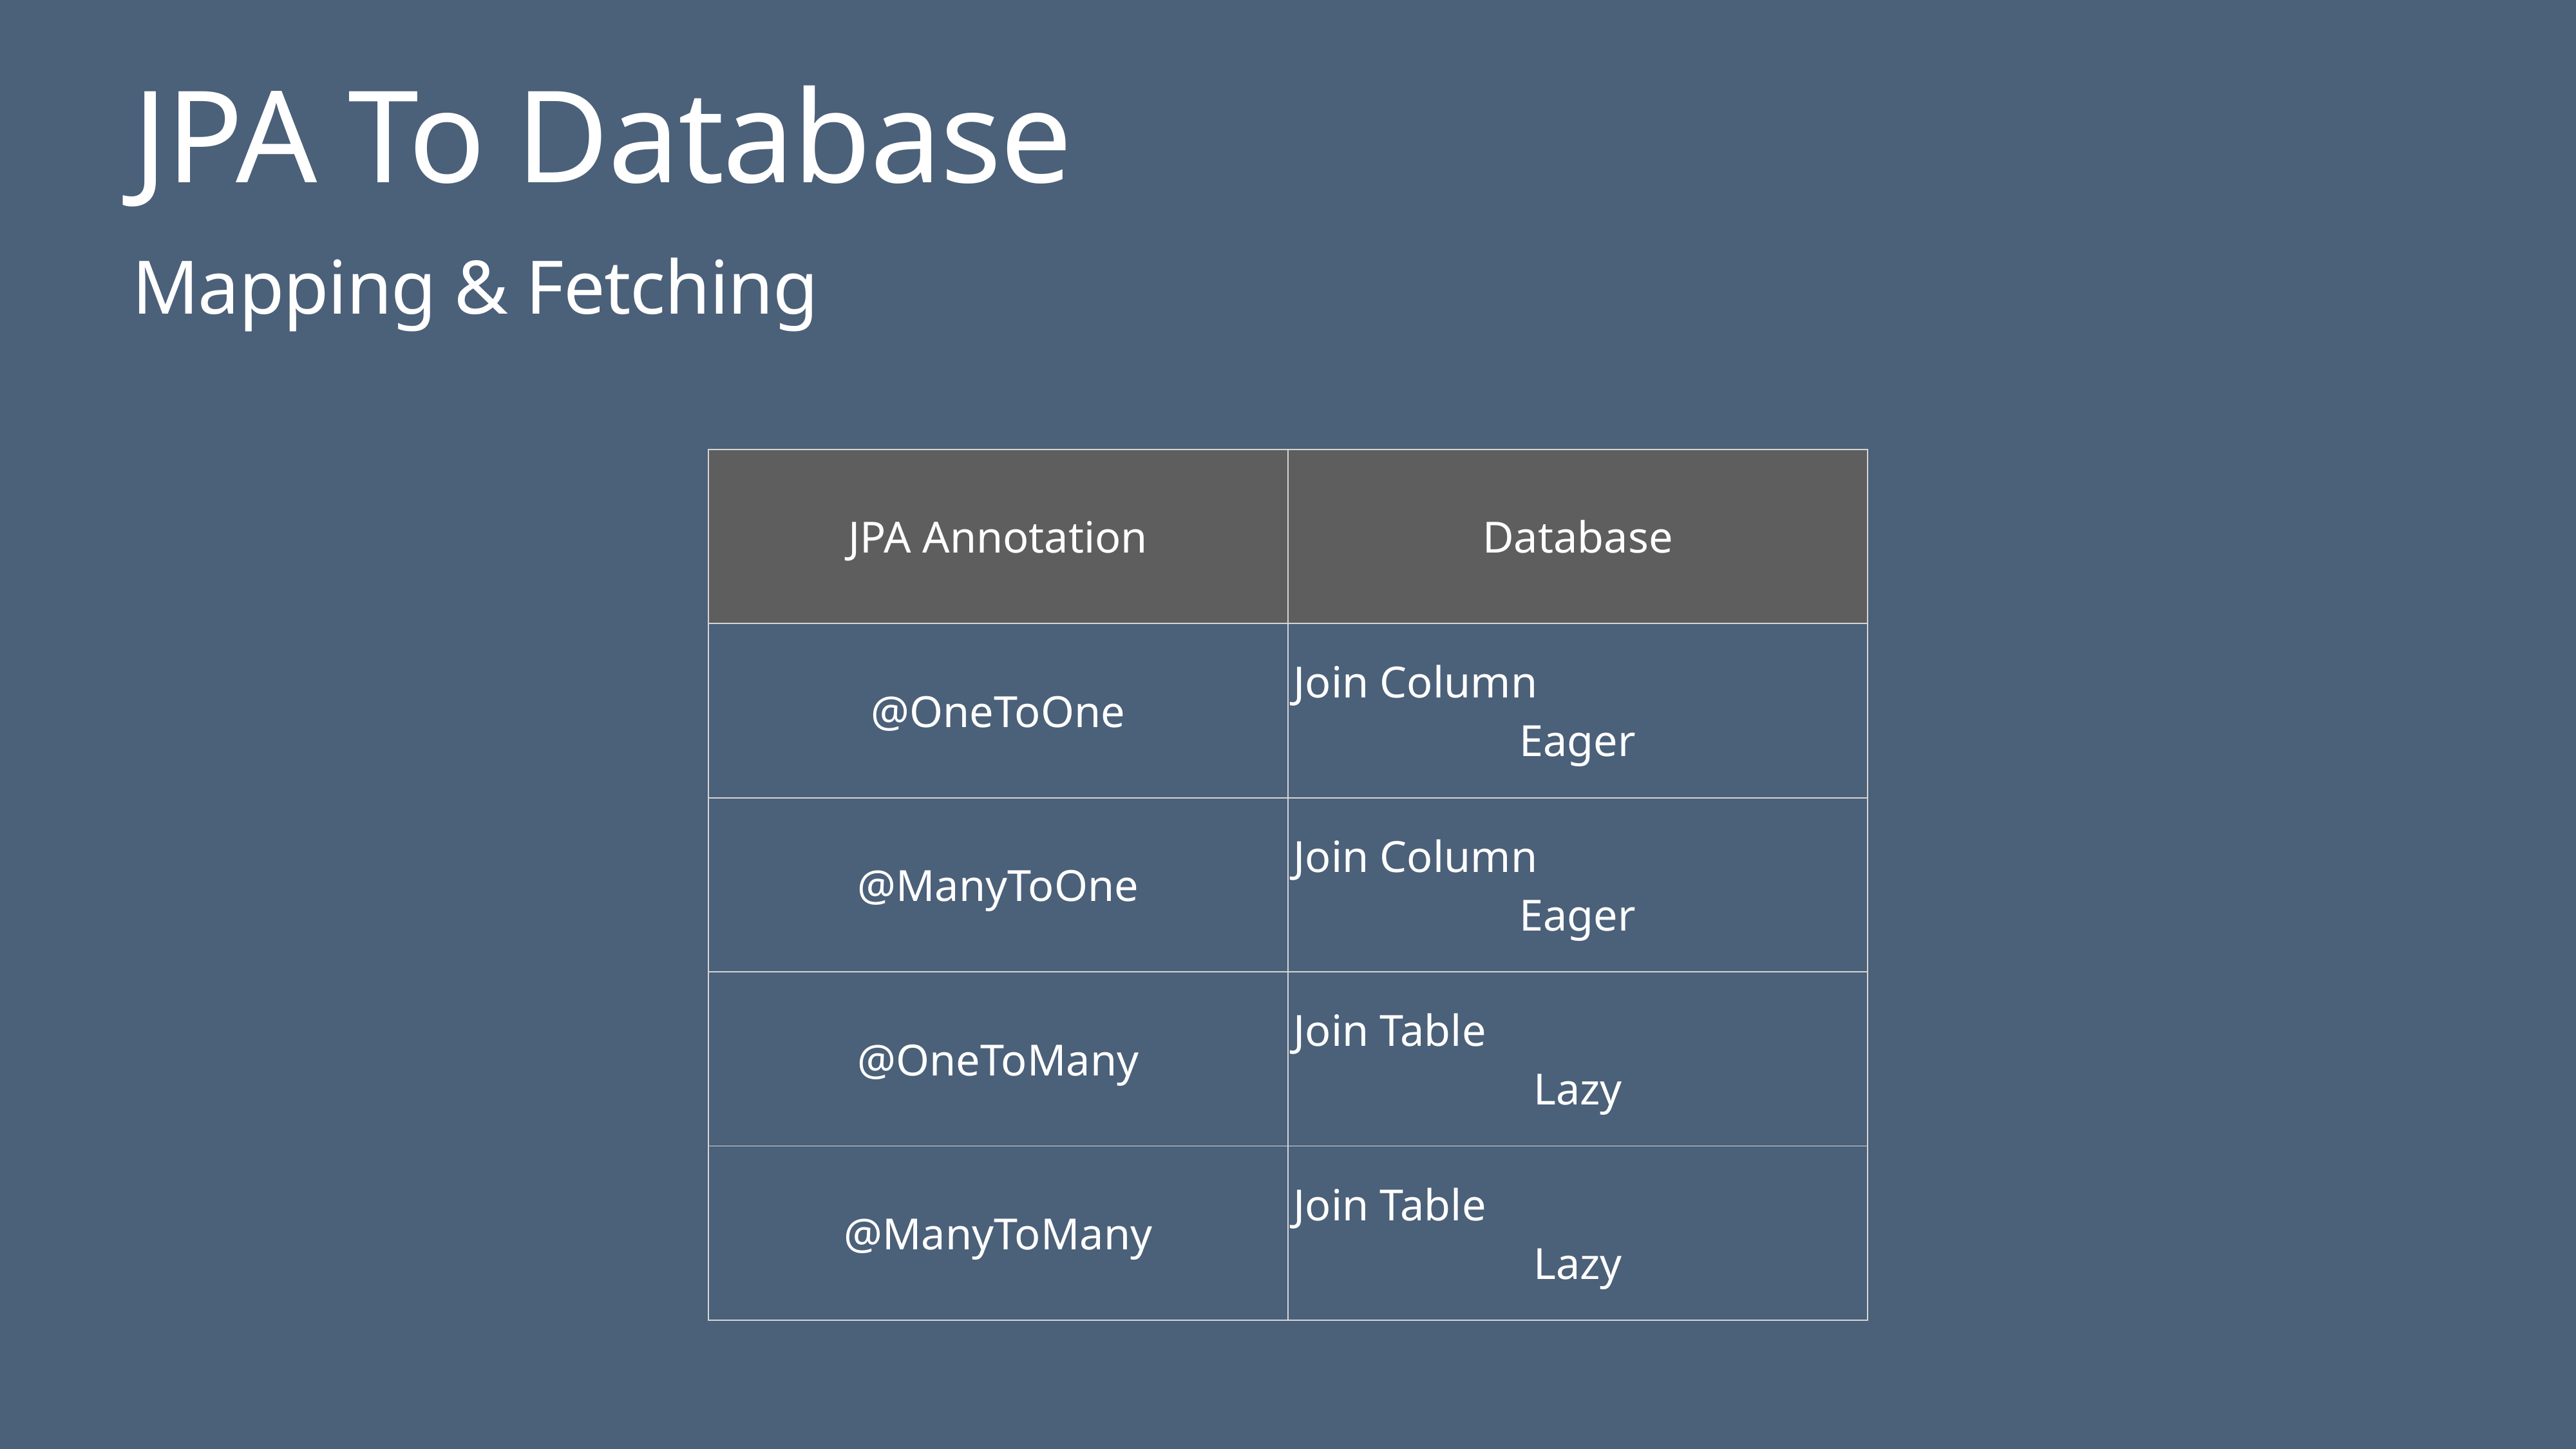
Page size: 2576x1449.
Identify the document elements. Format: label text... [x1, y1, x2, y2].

table_cell Join Table Lazy [1289, 1146, 1867, 1320]
table_cell Join Column Eager [1289, 624, 1867, 797]
table_header Database [1289, 450, 1867, 623]
title JPA To Database [127, 66, 2449, 245]
table_cell Join Table Lazy [1289, 972, 1867, 1146]
table_cell @OneToMany [709, 972, 1287, 1146]
table_header JPA Annotation [709, 450, 1287, 623]
table_cell @OneToOne [709, 624, 1287, 797]
table_cell @ManyToMany [709, 1146, 1287, 1320]
table_cell Join Column Eager [1289, 799, 1867, 971]
table_cell @ManyToOne [709, 799, 1287, 971]
list Mapping & Fetching [127, 245, 2449, 352]
